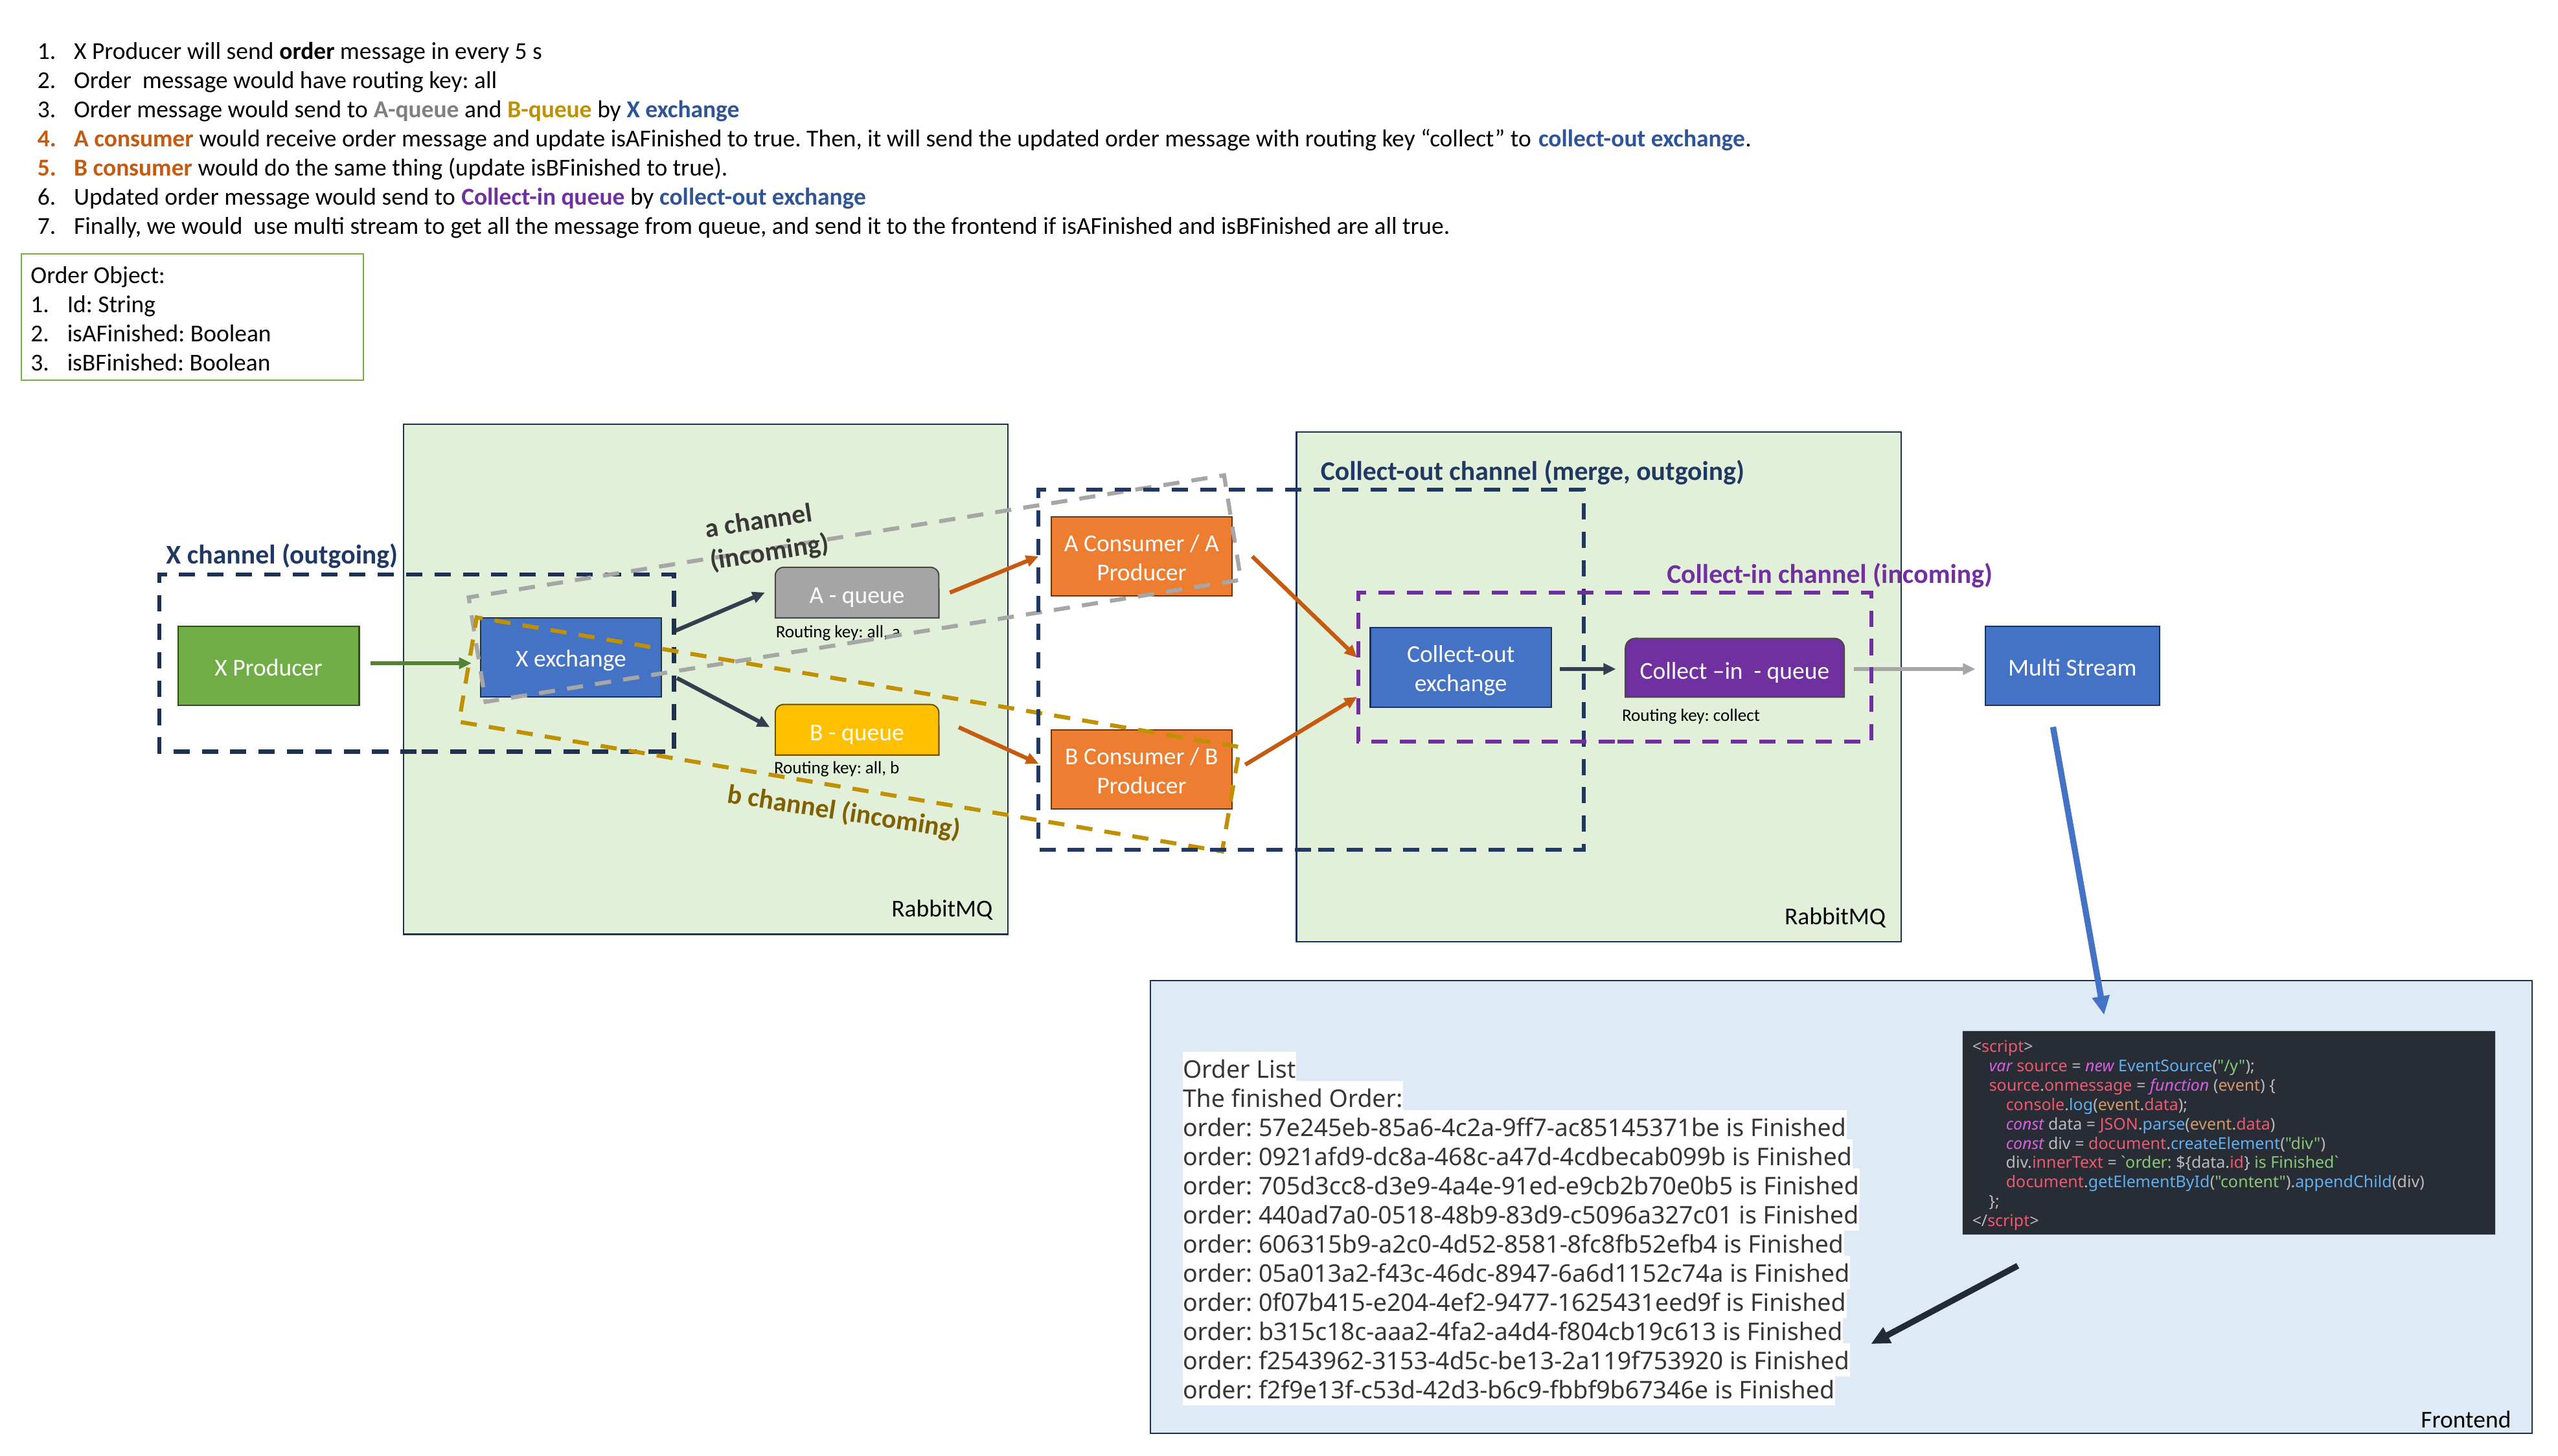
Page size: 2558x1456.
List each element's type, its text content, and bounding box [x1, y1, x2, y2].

text_box X Producer will send order message in every 5 s Order message would have routing key: all Order message would send to A-queue and B-queue by X exchange A consumer would receive order message and update isAFinished to true. Then, it will send the updated order message with routing key “collect” to collect-out exchange. B consumer would do the same thing (update isBFinished to true). Updated order message would send to Collect-in queue by collect-out exchange Finally, we would use multi stream to get all the message from queue, and send it to the frontend if isAFinished and isBFinished are all true. [28, 30, 1761, 273]
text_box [156, 424, 2545, 1434]
text_box Order Object: Id: String isAFinished: Boolean isBFinished: Boolean [21, 253, 364, 381]
